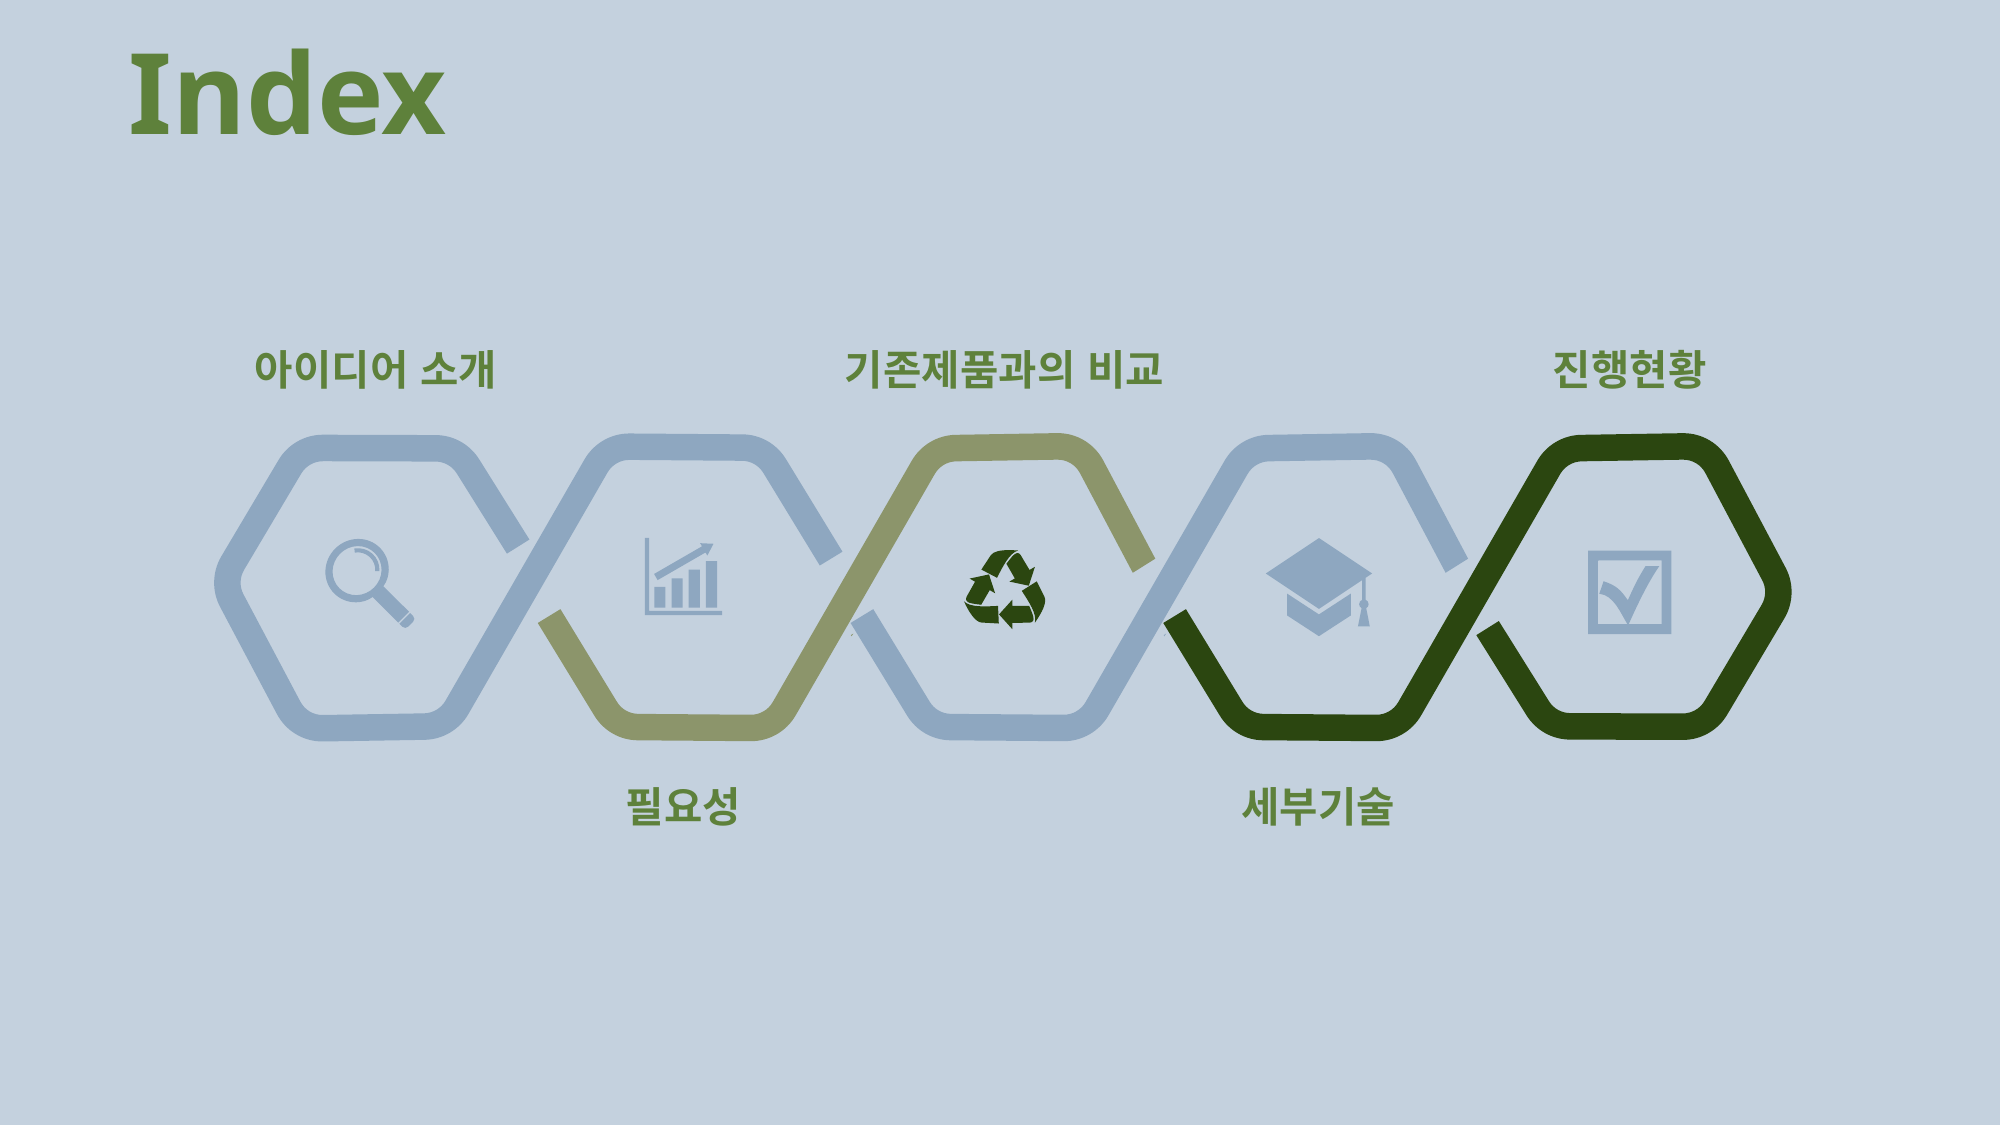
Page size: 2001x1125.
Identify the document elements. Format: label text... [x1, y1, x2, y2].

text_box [119, 335, 1804, 839]
list Index [114, 0, 1313, 189]
